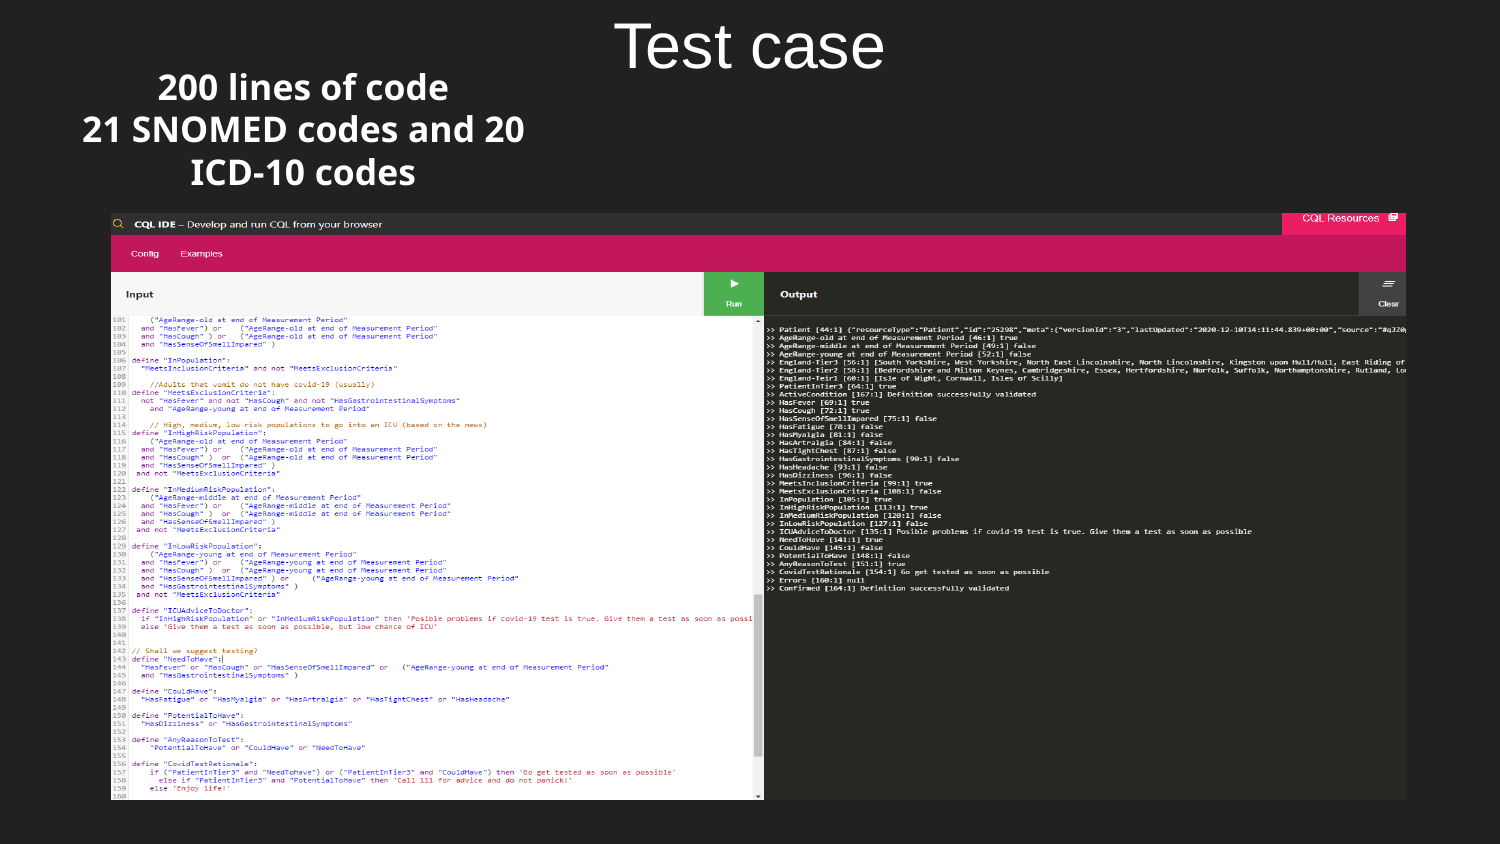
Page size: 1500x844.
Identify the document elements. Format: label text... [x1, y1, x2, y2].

text_box 200 lines of code 21 SNOMED codes and 20 ICD-10 codes [66, 96, 541, 161]
title Test case [544, 22, 956, 97]
picture [111, 212, 1406, 800]
